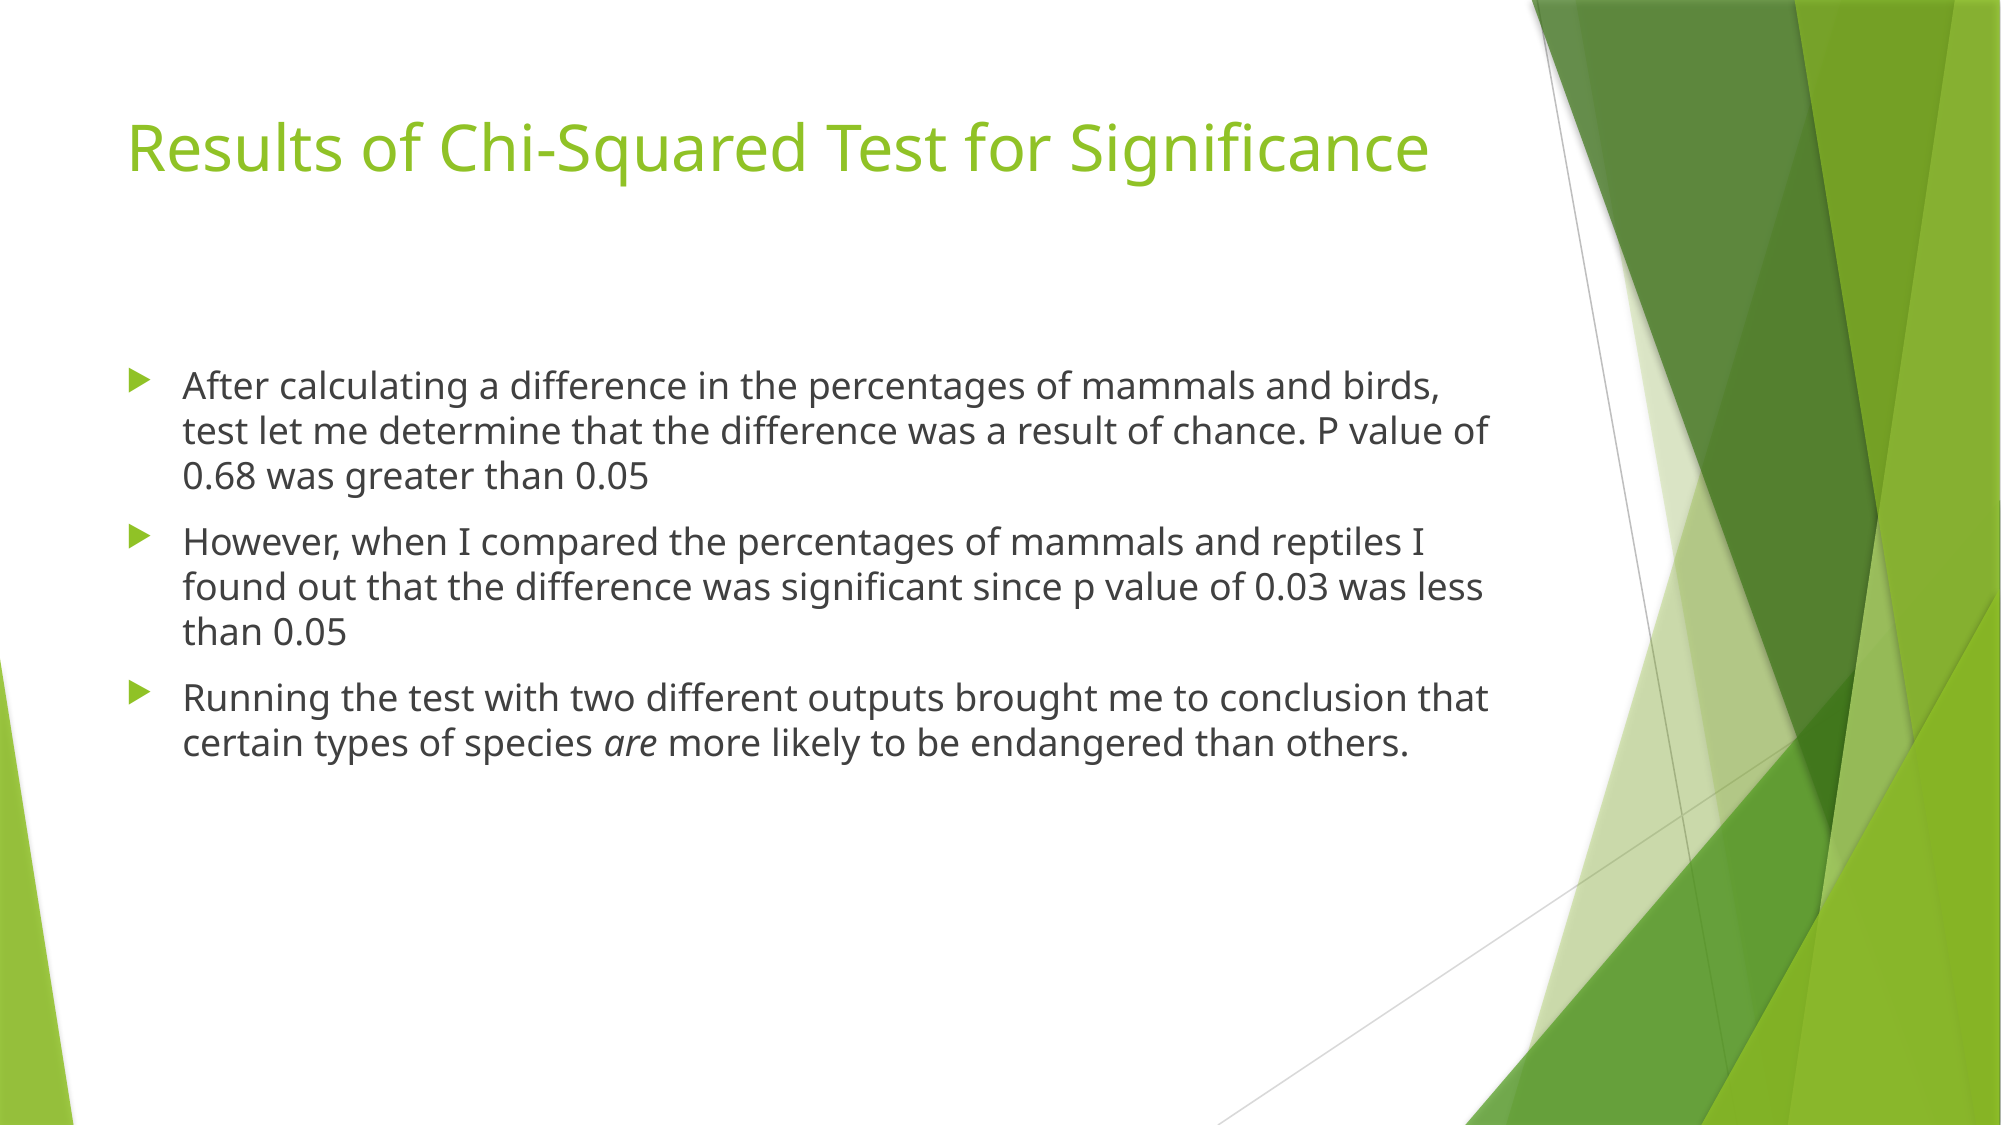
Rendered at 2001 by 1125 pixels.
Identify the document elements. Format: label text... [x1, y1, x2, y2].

list After calculating a difference in the percentages of mammals and birds, test let me determine that the difference was a result of chance. P value of 0.68 was greater than 0.05 However, when I compared the percentages of mammals and reptiles I found out that the difference was significant since p value of 0.03 was less than 0.05 Running the test with two different outputs brought me to conclusion that certain types of species are more likely to be endangered than others. [111, 354, 1522, 844]
title Results of Chi-Squared Test for Significance [111, 99, 1522, 317]
